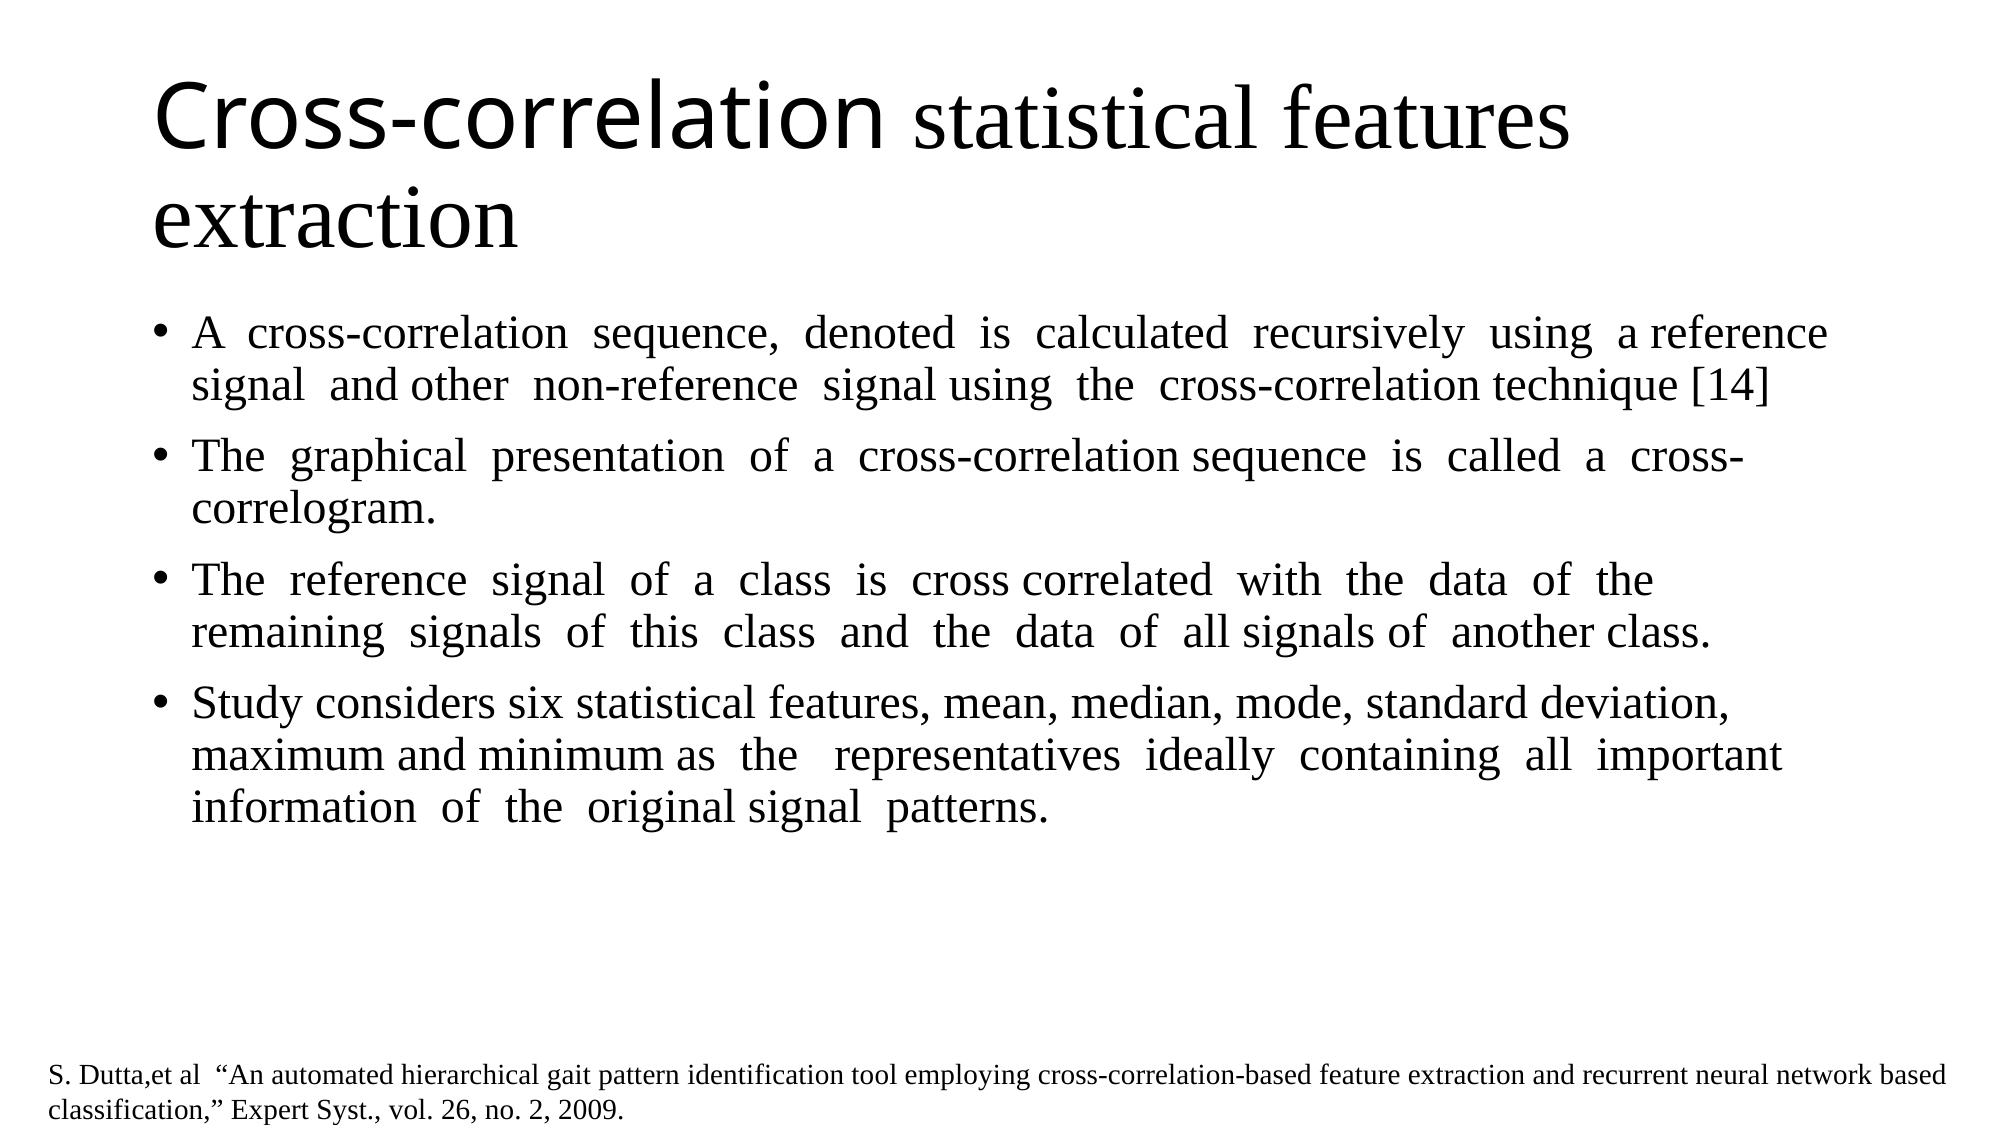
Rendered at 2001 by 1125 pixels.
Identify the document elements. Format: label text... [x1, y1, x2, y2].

text_box S. Dutta,et al “An automated hierarchical gait pattern identification tool employing cross-correlation-based feature extraction and recurrent neural network based classification,” Expert Syst., vol. 26, no. 2, 2009. [33, 1047, 2000, 1125]
list A cross-correlation sequence, denoted is calculated recursively using a reference signal and other non-reference signal using the cross-correlation technique [14] The graphical presentation of a cross-correlation sequence is called a cross-correlogram. The reference signal of a class is cross correlated with the data of the remaining signals of this class and the data of all signals of another class. Study considers six statistical features, mean, median, mode, standard deviation, maximum and minimum as the representatives ideally containing all important information of the original signal patterns. [136, 298, 1863, 1014]
title Cross-correlation statistical features extraction [137, 59, 1863, 278]
